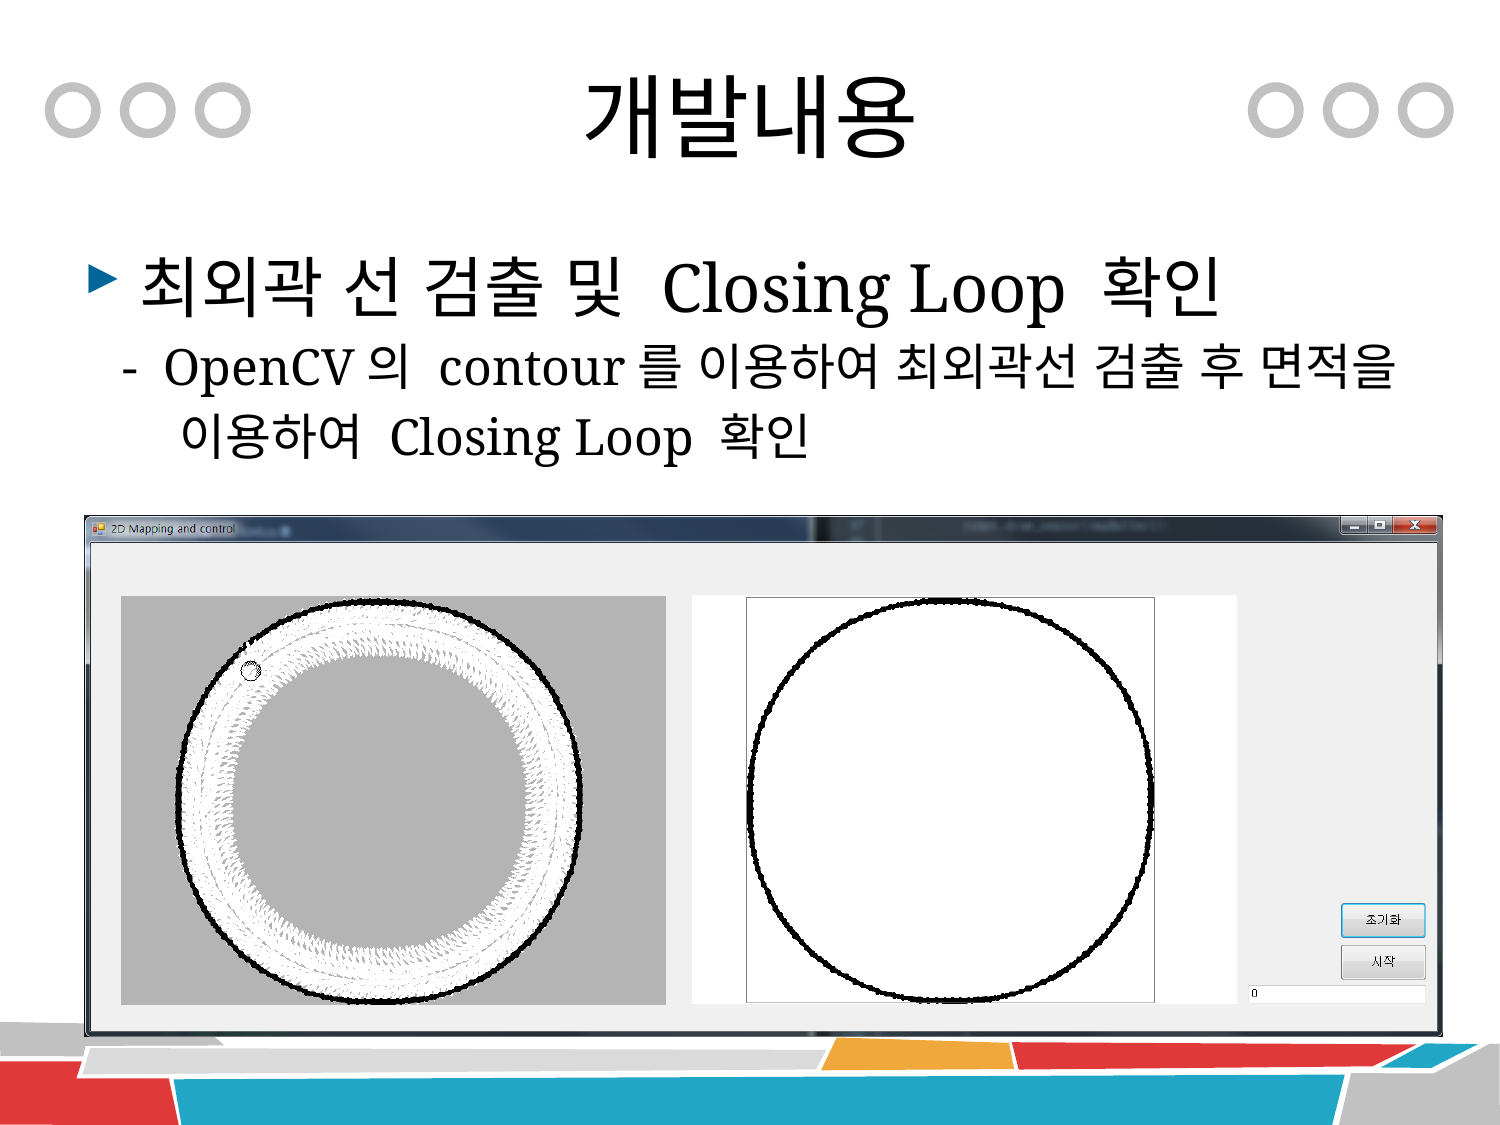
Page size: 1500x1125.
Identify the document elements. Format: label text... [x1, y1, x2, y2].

title 개발내용 [262, 21, 1238, 118]
list 최외곽 선 검출 및 Closing Loop 확인 - OpenCV의 contour를 이용하여 최외곽선 검출 후 면적을 이용하여 Closing Loop 확인 [68, 118, 1459, 827]
picture [84, 514, 1443, 1038]
